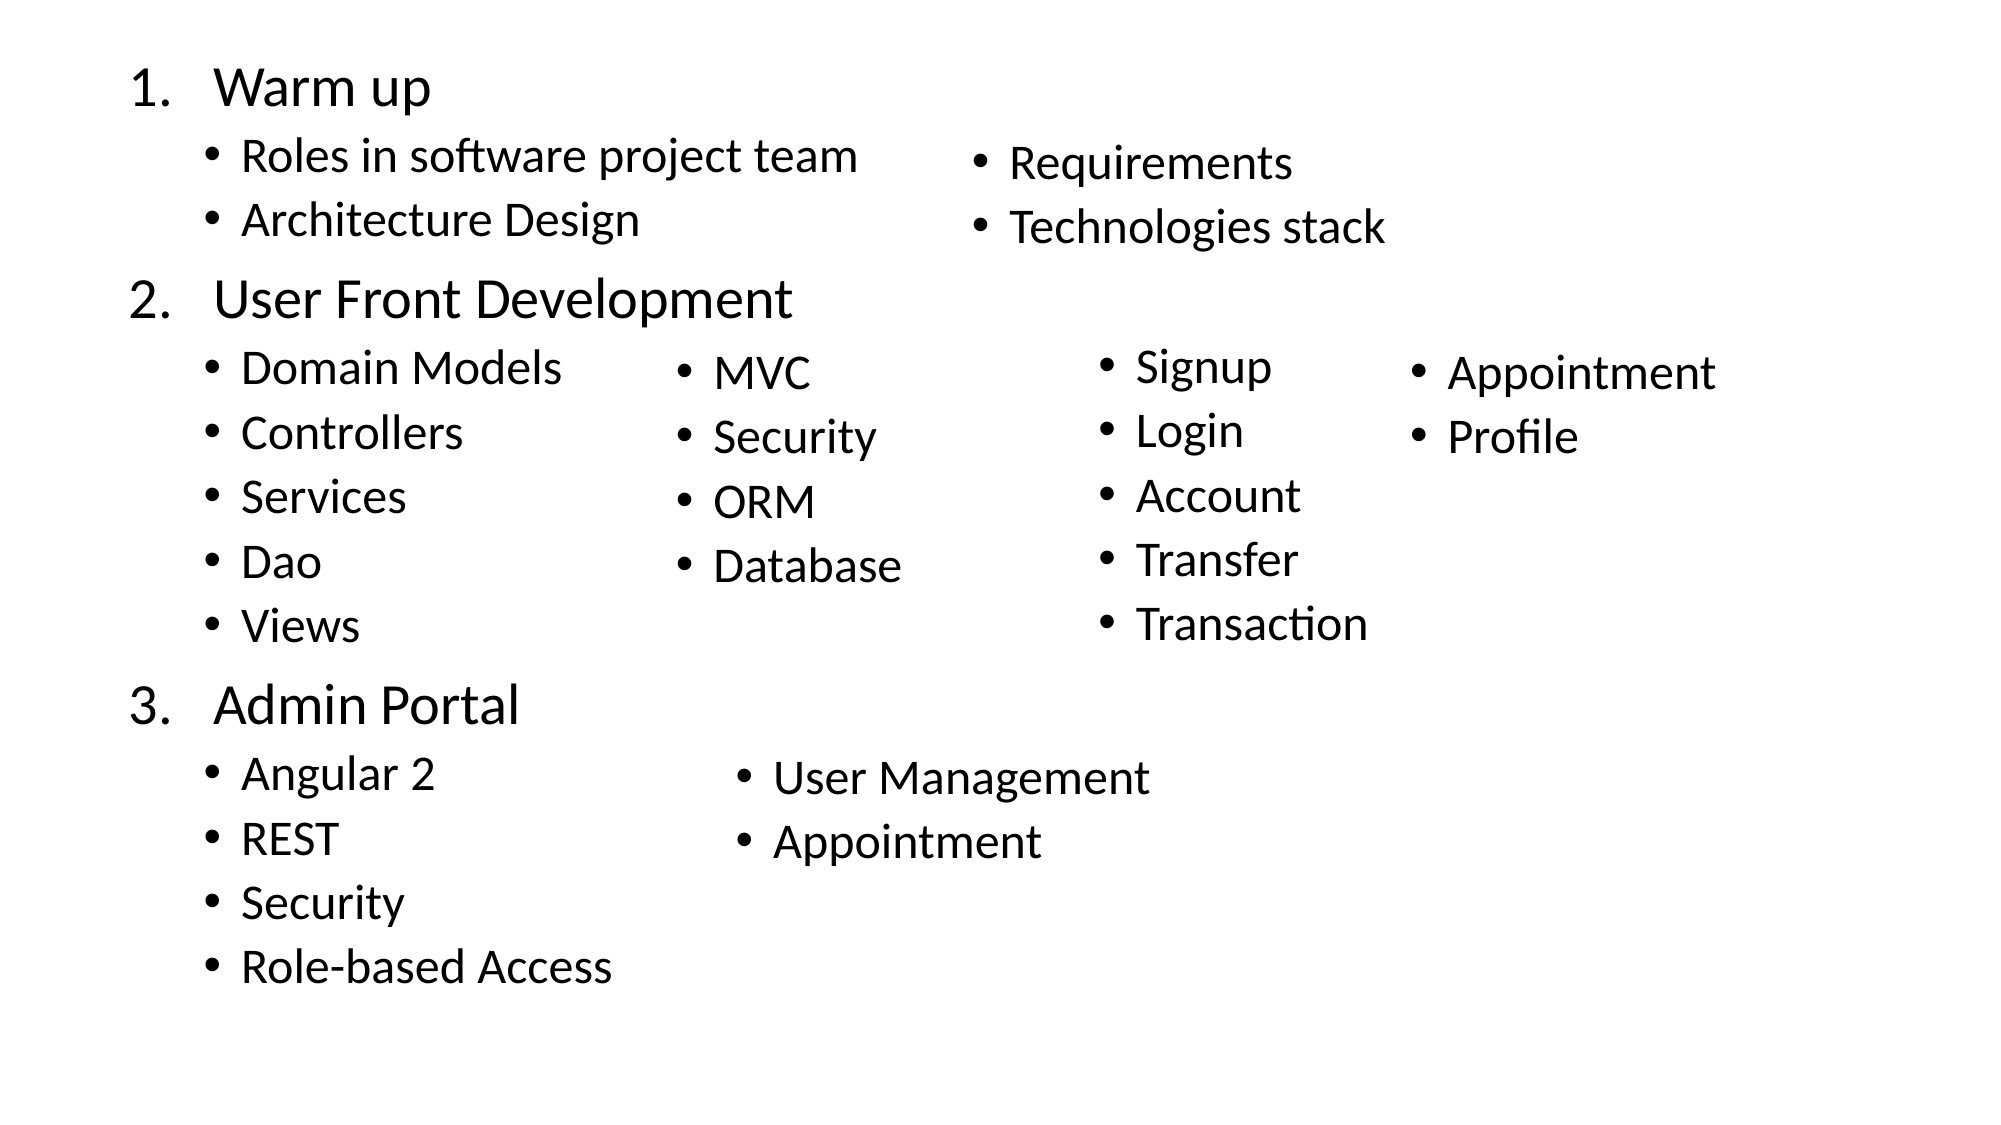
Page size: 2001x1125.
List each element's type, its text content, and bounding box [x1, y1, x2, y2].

text_box Requirements Technologies stack [881, 128, 1484, 332]
text_box User Management Appointment [645, 743, 1247, 947]
text_box MVC Security ORM Database [585, 338, 1008, 609]
list Warm up Roles in software project team Architecture Design User Front Development Domain Models Controllers Services Dao Views Admin Portal Angular 2 REST Security Role-based Access [113, 48, 1872, 1108]
text_box Appointment Profile [1320, 338, 1745, 721]
text_box Signup Login Account Transfer Transaction [1008, 332, 1434, 715]
